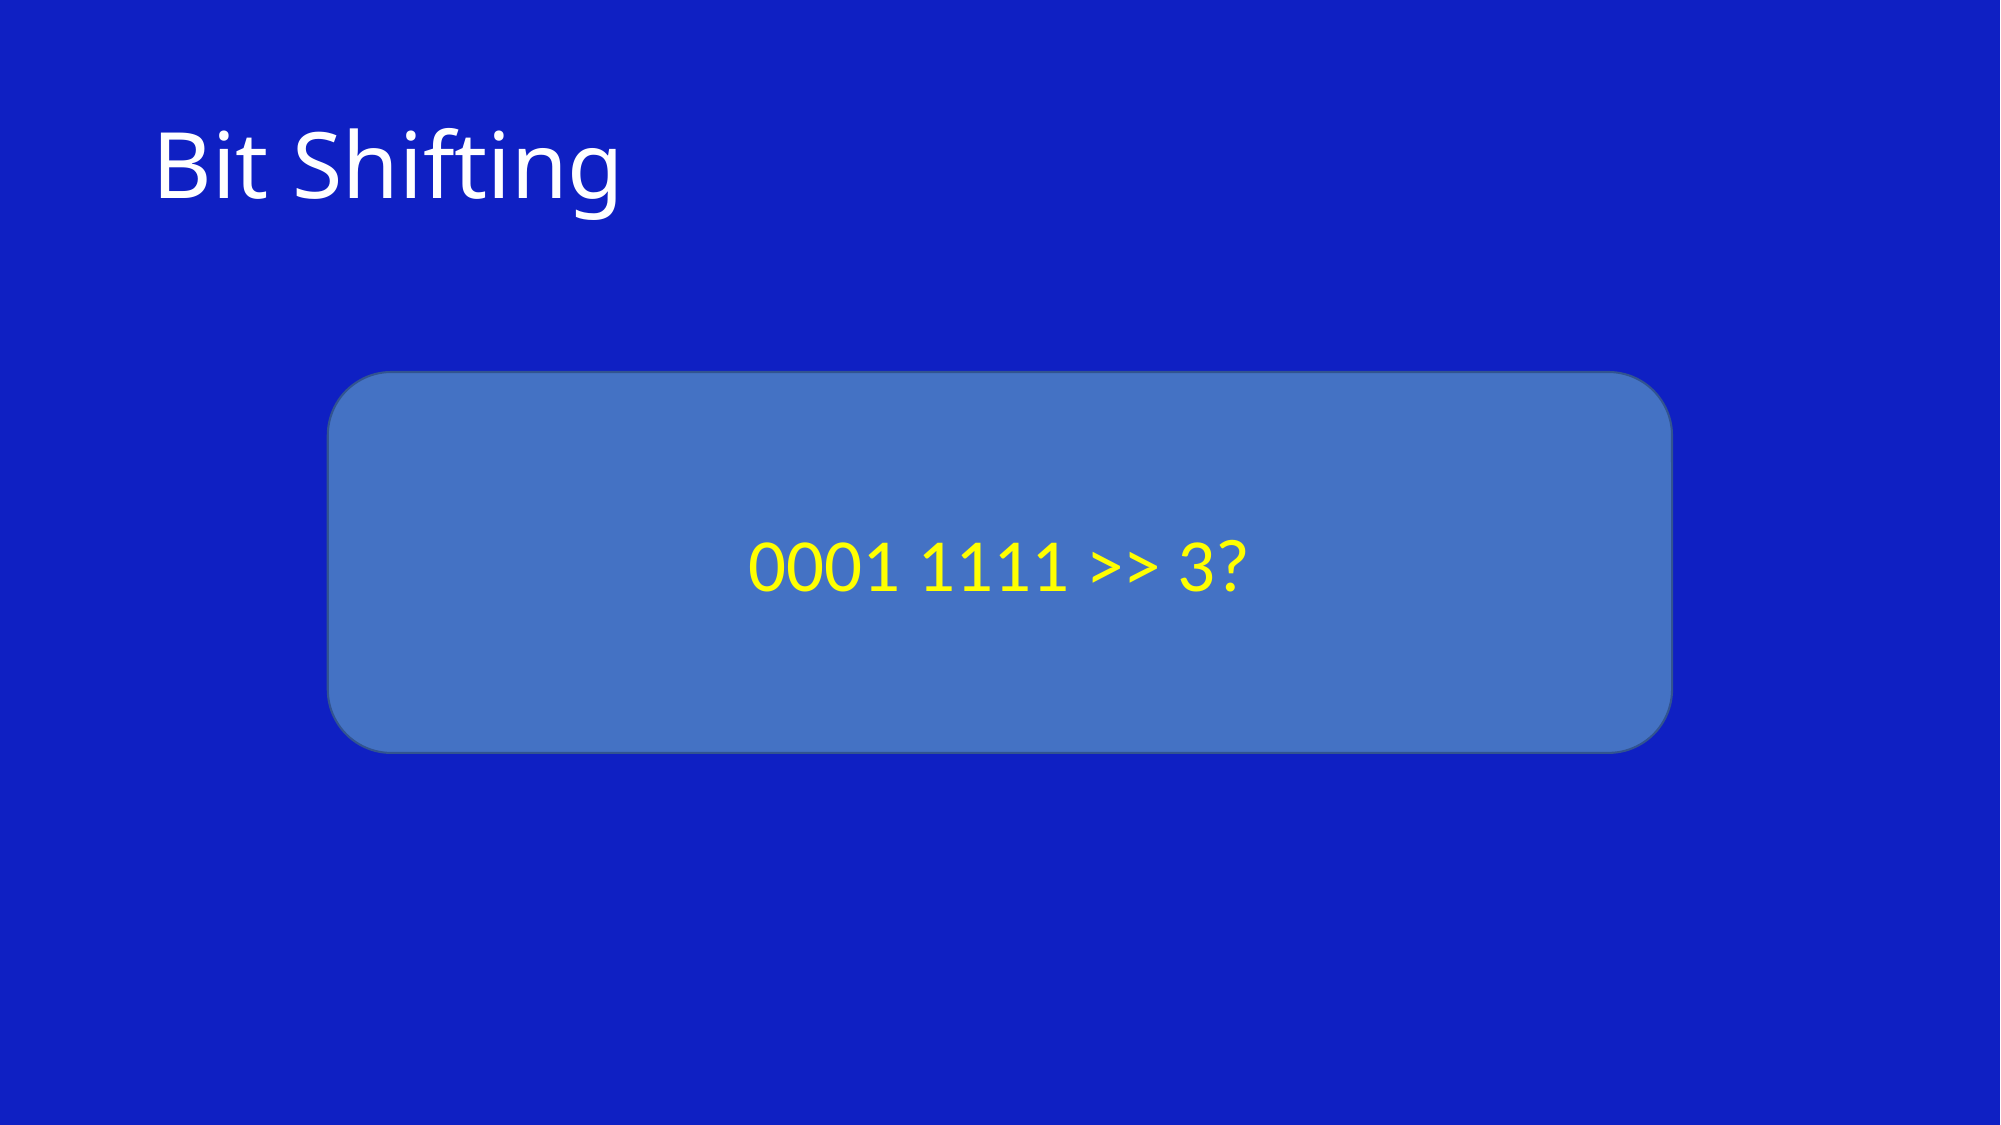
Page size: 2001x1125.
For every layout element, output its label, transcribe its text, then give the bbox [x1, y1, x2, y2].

text_box [326, 370, 1674, 754]
title Bit Shifting [137, 59, 1863, 278]
text_box 0001 1111 >> 3? [732, 509, 1267, 615]
